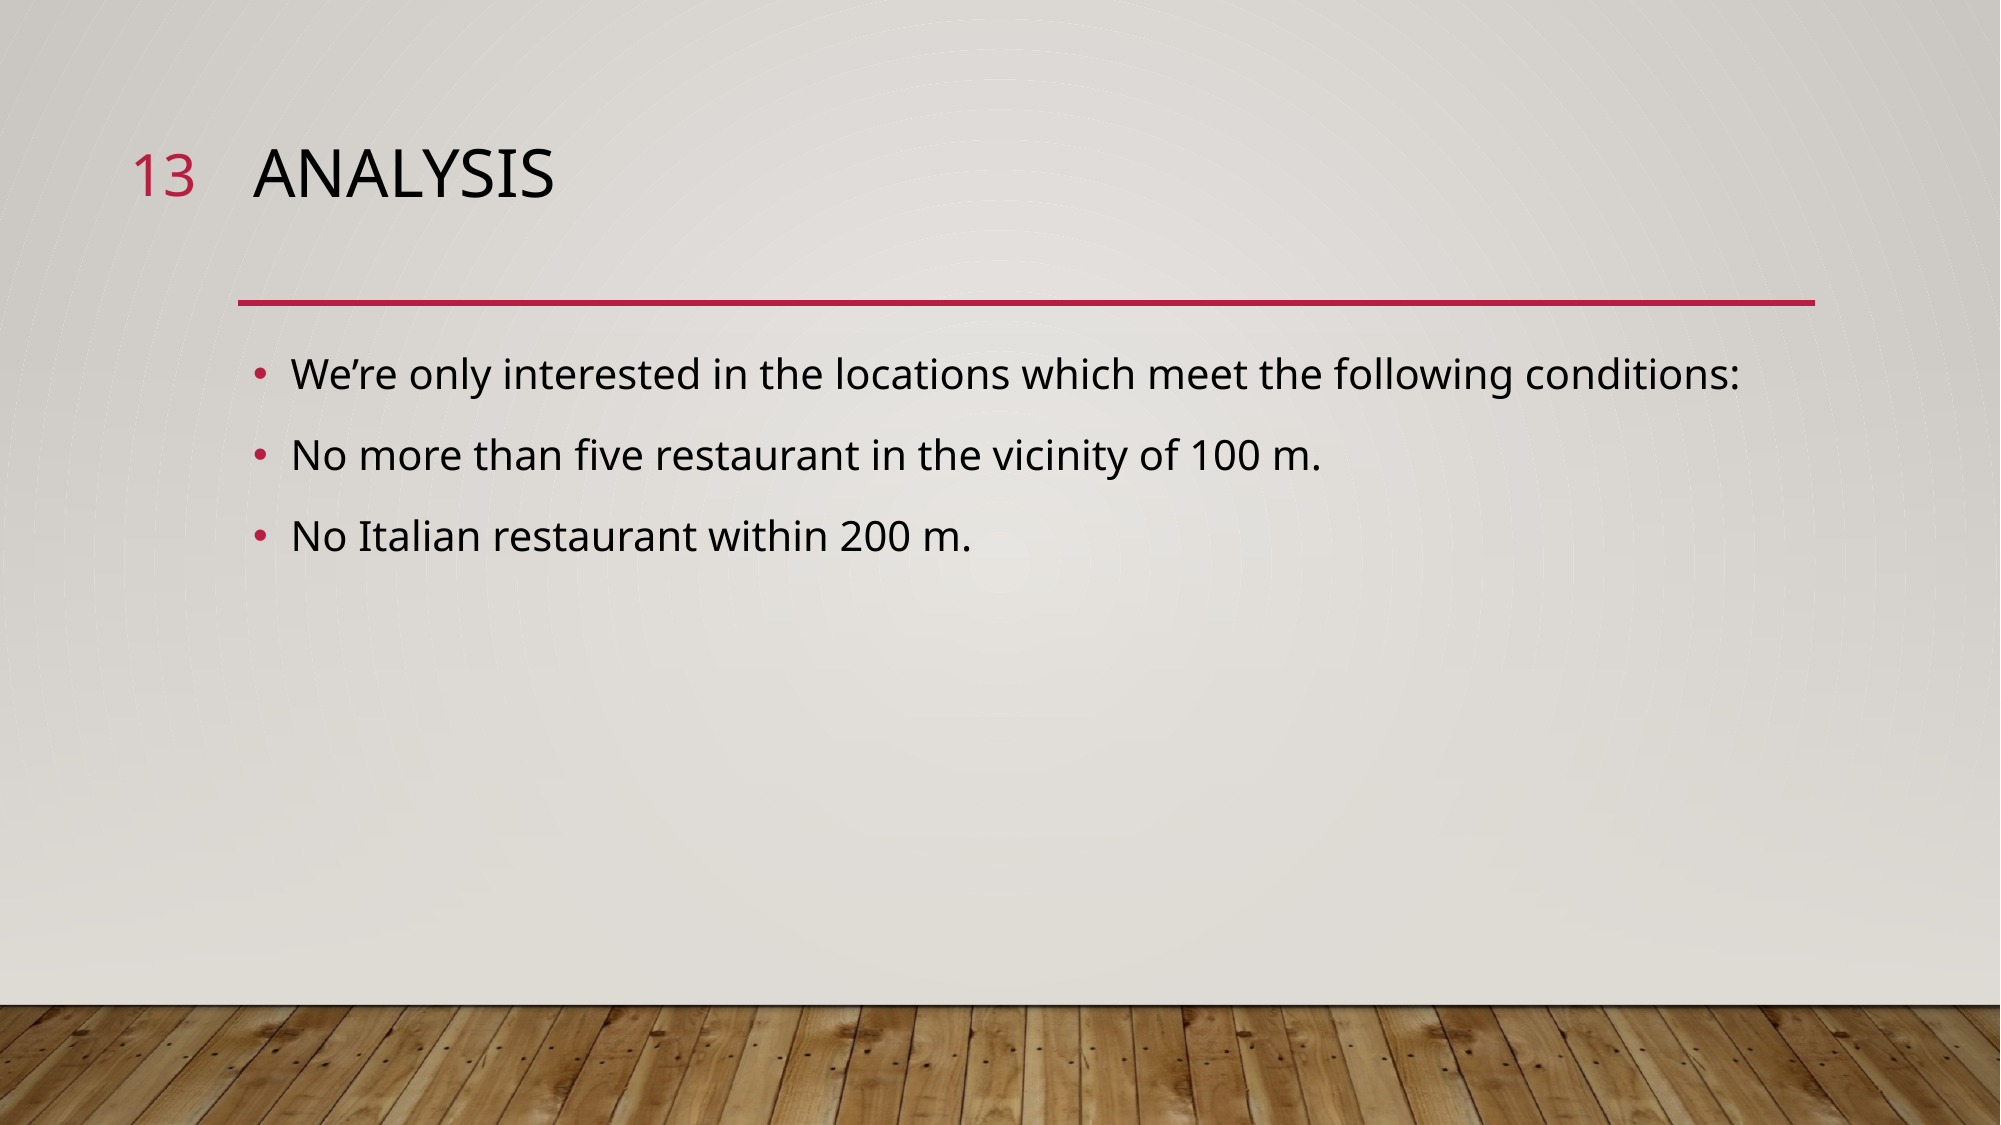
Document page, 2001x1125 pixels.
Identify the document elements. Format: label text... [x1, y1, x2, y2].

title Analysis [238, 131, 1814, 305]
picture [0, 1005, 2000, 1125]
slide_number 13 [78, 131, 212, 214]
list We’re only interested in the locations which meet the following conditions: No more than five restaurant in the vicinity of 100 m. No Italian restaurant within 200 m. [238, 330, 1814, 897]
